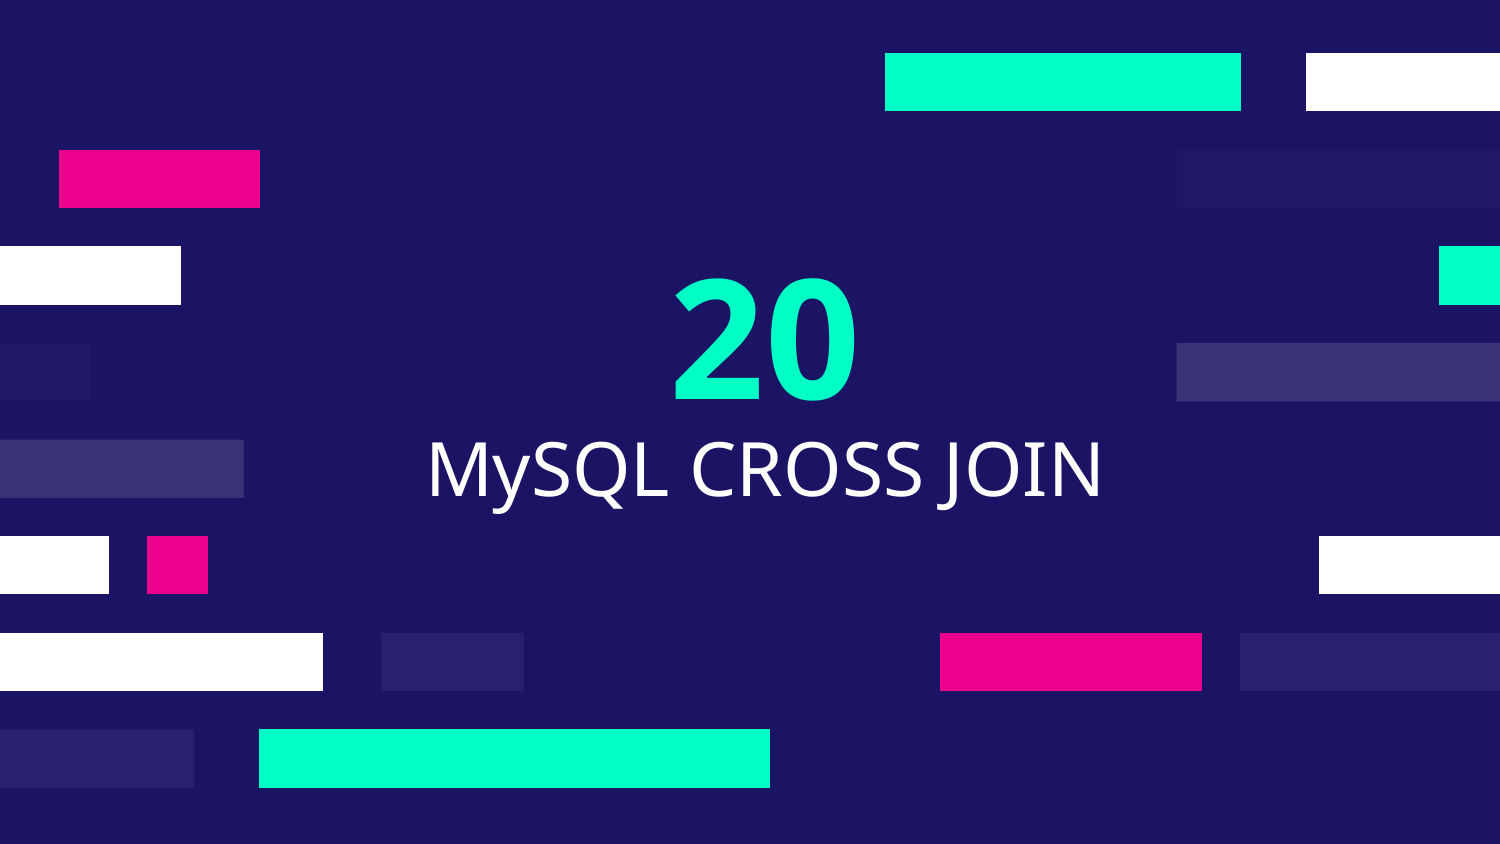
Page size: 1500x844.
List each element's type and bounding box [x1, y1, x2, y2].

title [74, 352, 1457, 434]
title [74, 474, 1457, 549]
